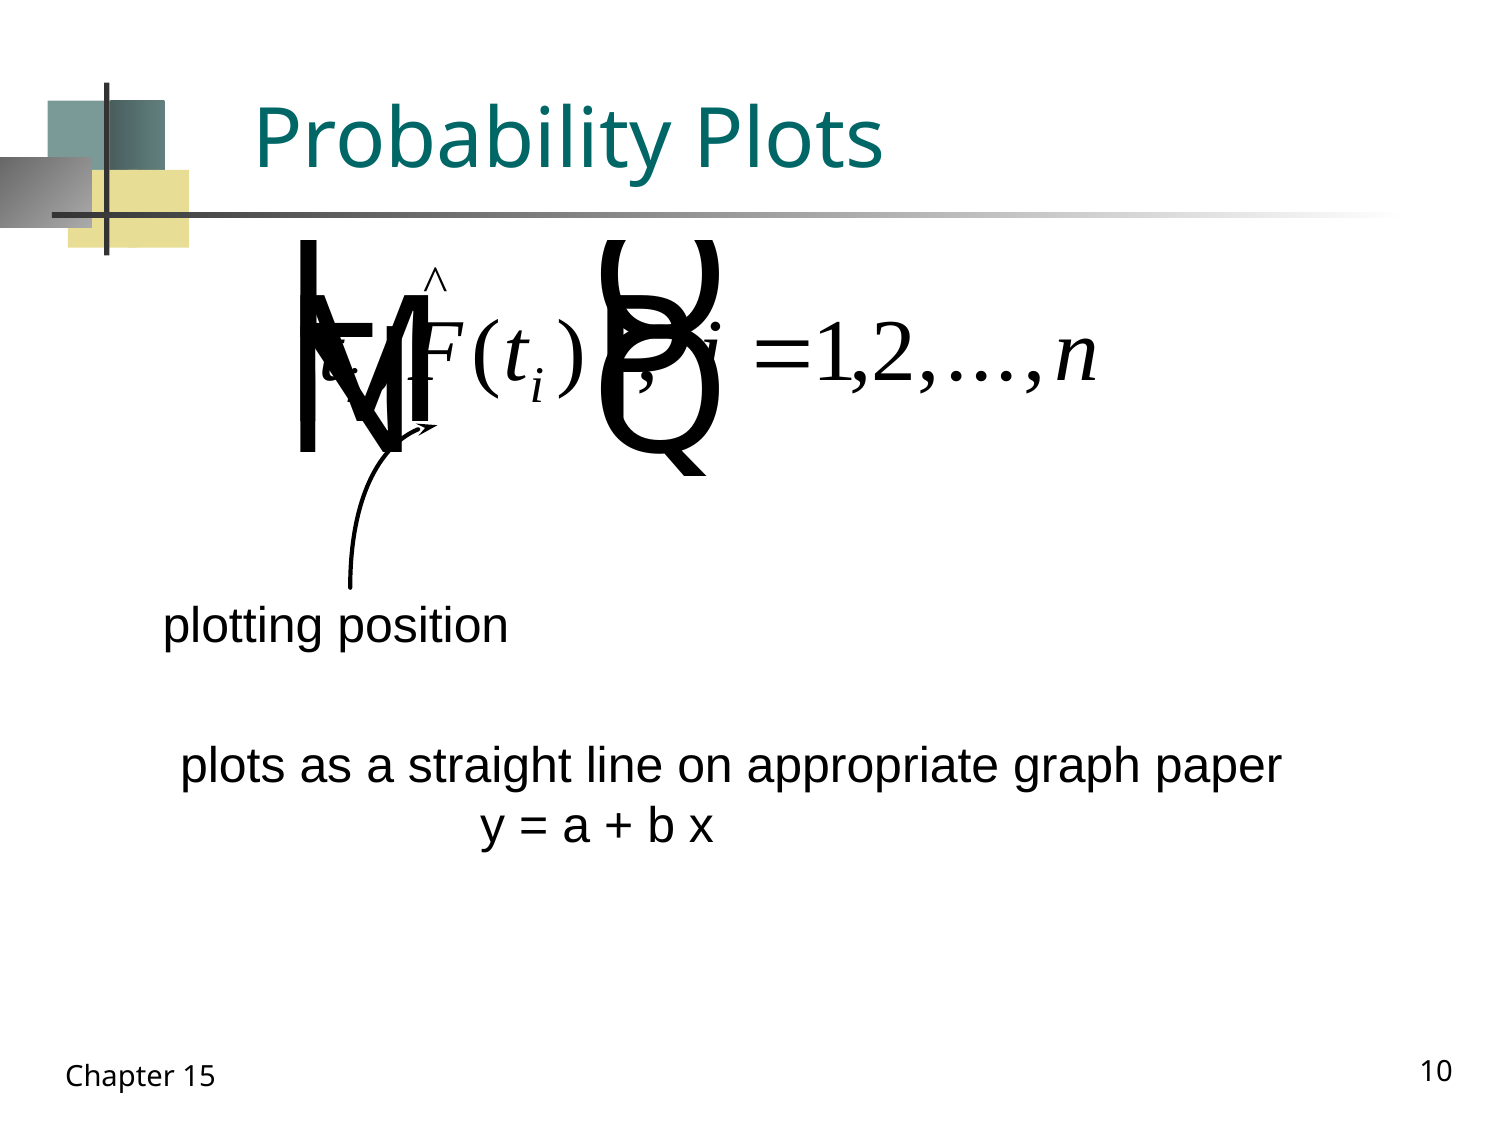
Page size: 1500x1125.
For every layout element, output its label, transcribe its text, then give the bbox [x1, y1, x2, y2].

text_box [268, 240, 1113, 476]
slide_number Chapter 15 [49, 1024, 363, 1101]
text_box plotting position [147, 584, 525, 660]
text_box plots as a straight line on appropriate graph paper y = a + b x [165, 724, 1299, 861]
text_box [350, 484, 438, 588]
slide_number 10 [1154, 1023, 1468, 1100]
title Probability Plots [237, 62, 1404, 193]
